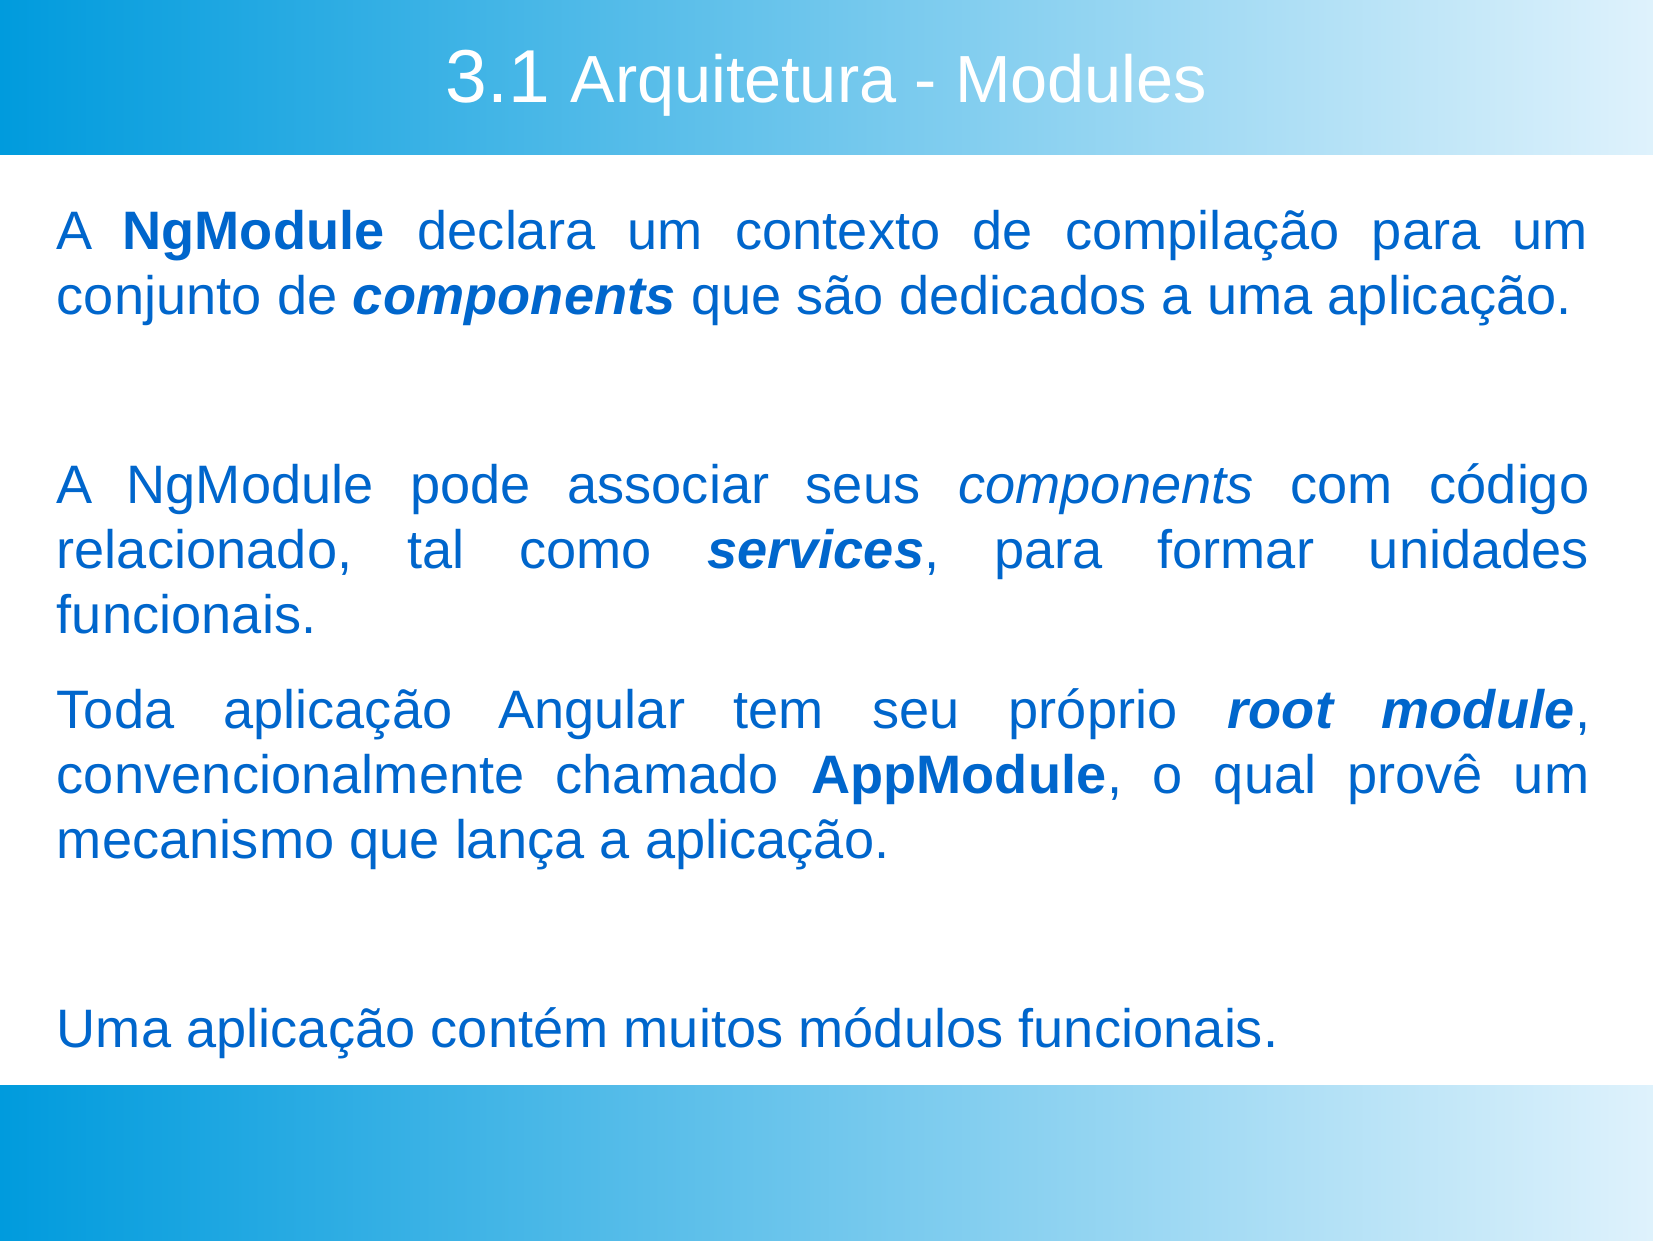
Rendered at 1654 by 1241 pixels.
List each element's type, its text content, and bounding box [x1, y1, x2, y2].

text_box 3.1 Arquitetura - Modules [82, 19, 1571, 125]
text_box A NgModule declara um contexto de compilação para um conjunto de components que são dedicados a uma aplicação. A NgModule pode associar seus components com código relacionado, tal como services, para formar unidades funcionais. Toda aplicação Angular tem seu próprio root module, convencionalmente chamado AppModule, o qual provê um mecanismo que lança a aplicação. Uma aplicação contém muitos módulos funcionais. [56, 195, 1590, 1035]
